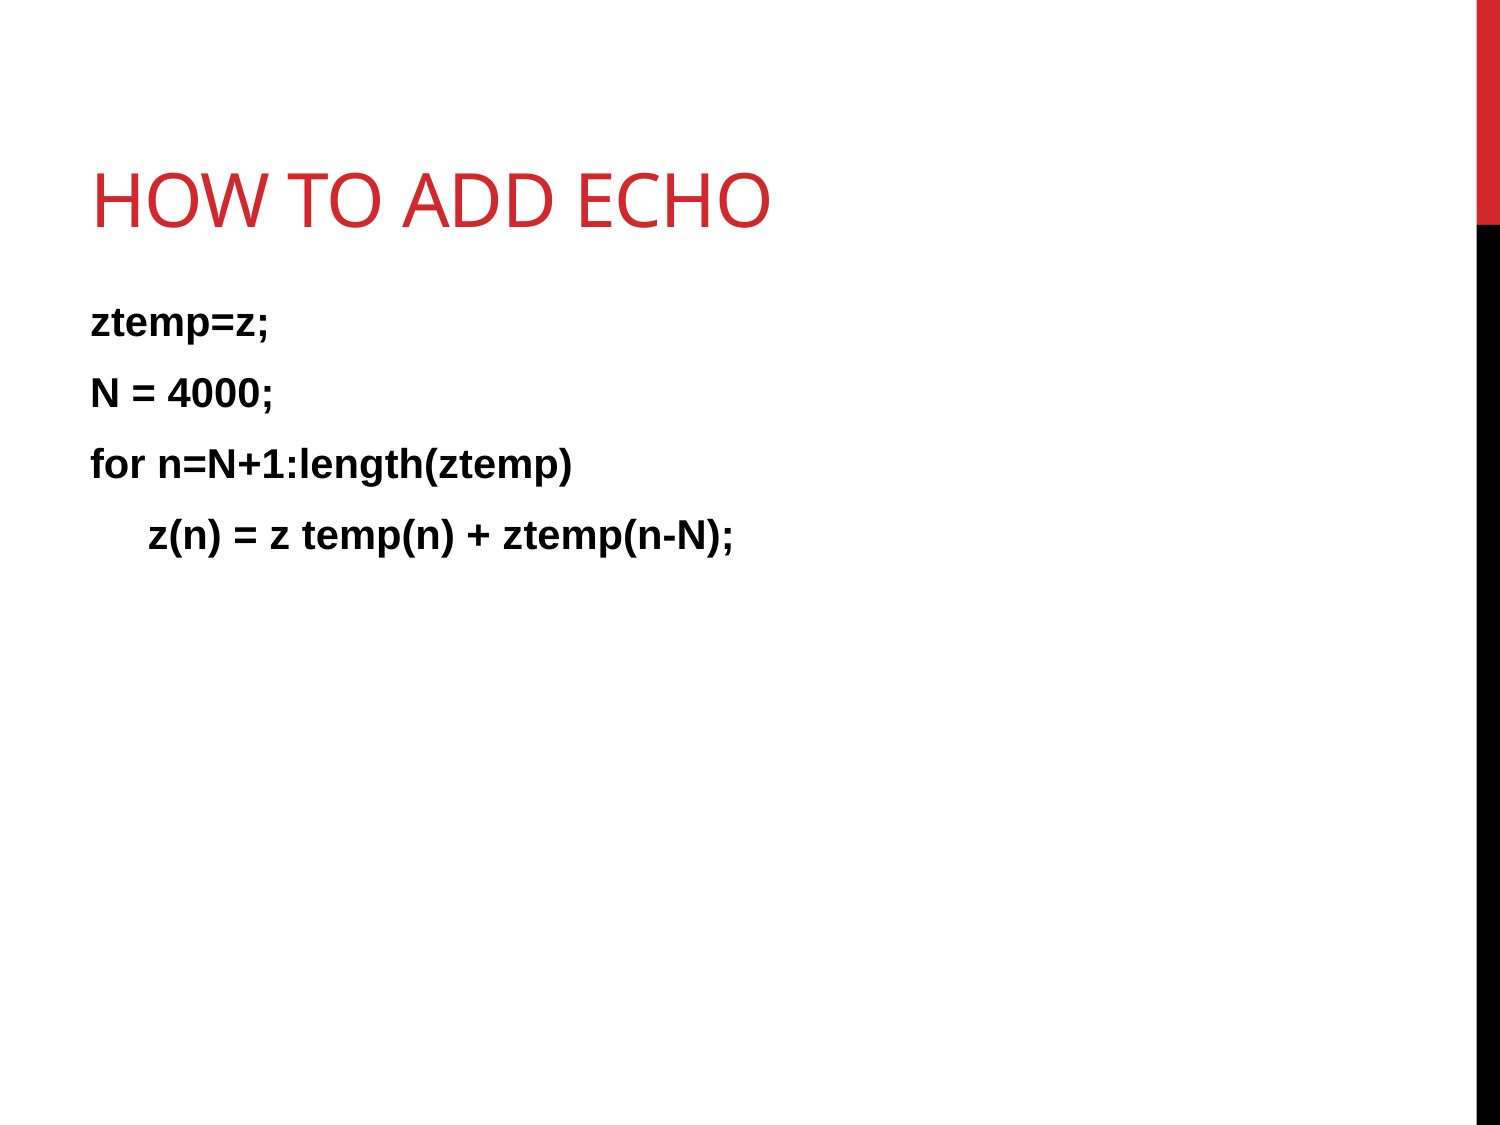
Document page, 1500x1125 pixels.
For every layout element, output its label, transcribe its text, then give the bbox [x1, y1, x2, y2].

list ztemp=z; N = 4000; for n=N+1:length(ztemp) z(n) = z temp(n) + ztemp(n-N); [75, 287, 1325, 1005]
title HOW TO ADD ECHO [75, 25, 1025, 250]
